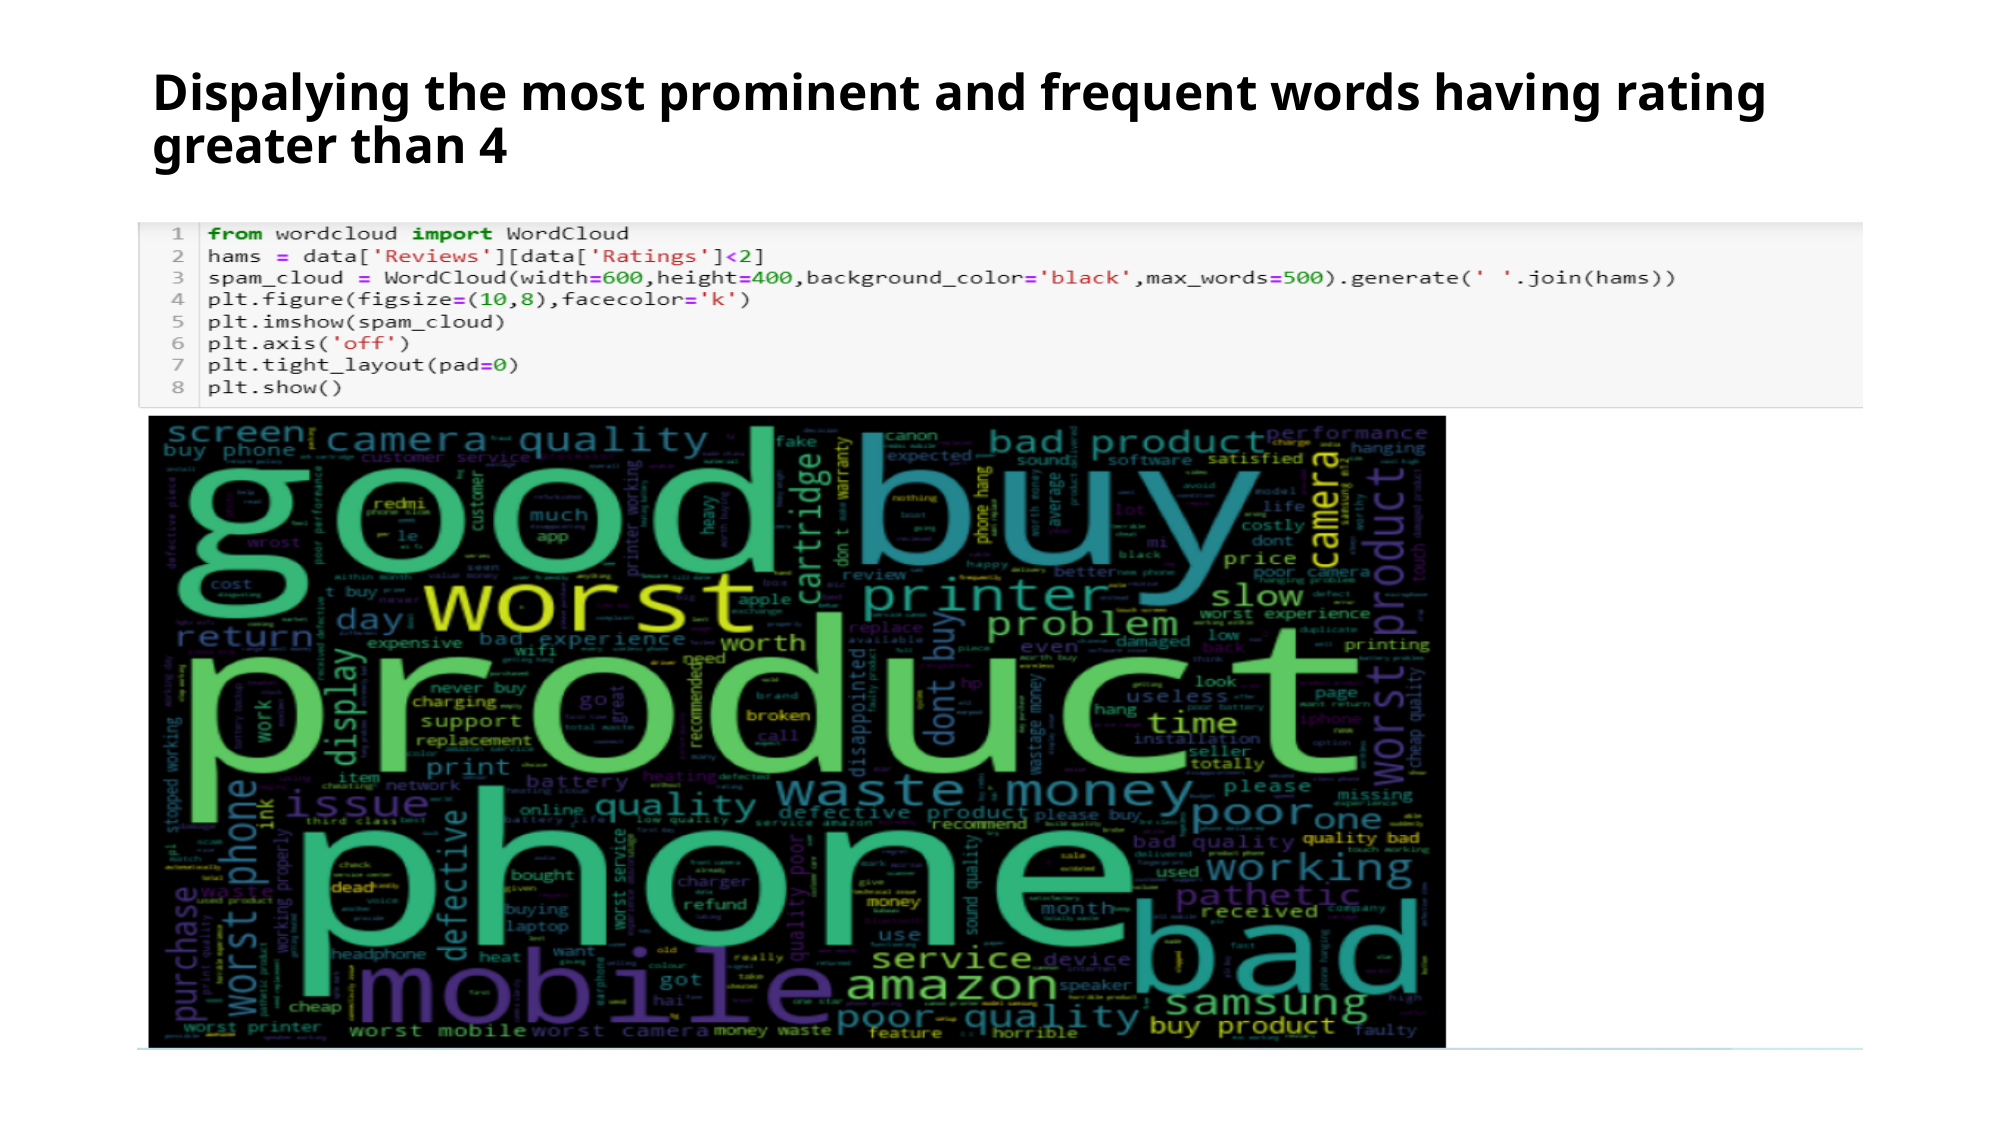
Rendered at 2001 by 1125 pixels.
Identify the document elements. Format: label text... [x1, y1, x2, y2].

title Dispalying the most prominent and frequent words having rating greater than 4 [137, 59, 1863, 183]
picture [137, 218, 1863, 1050]
